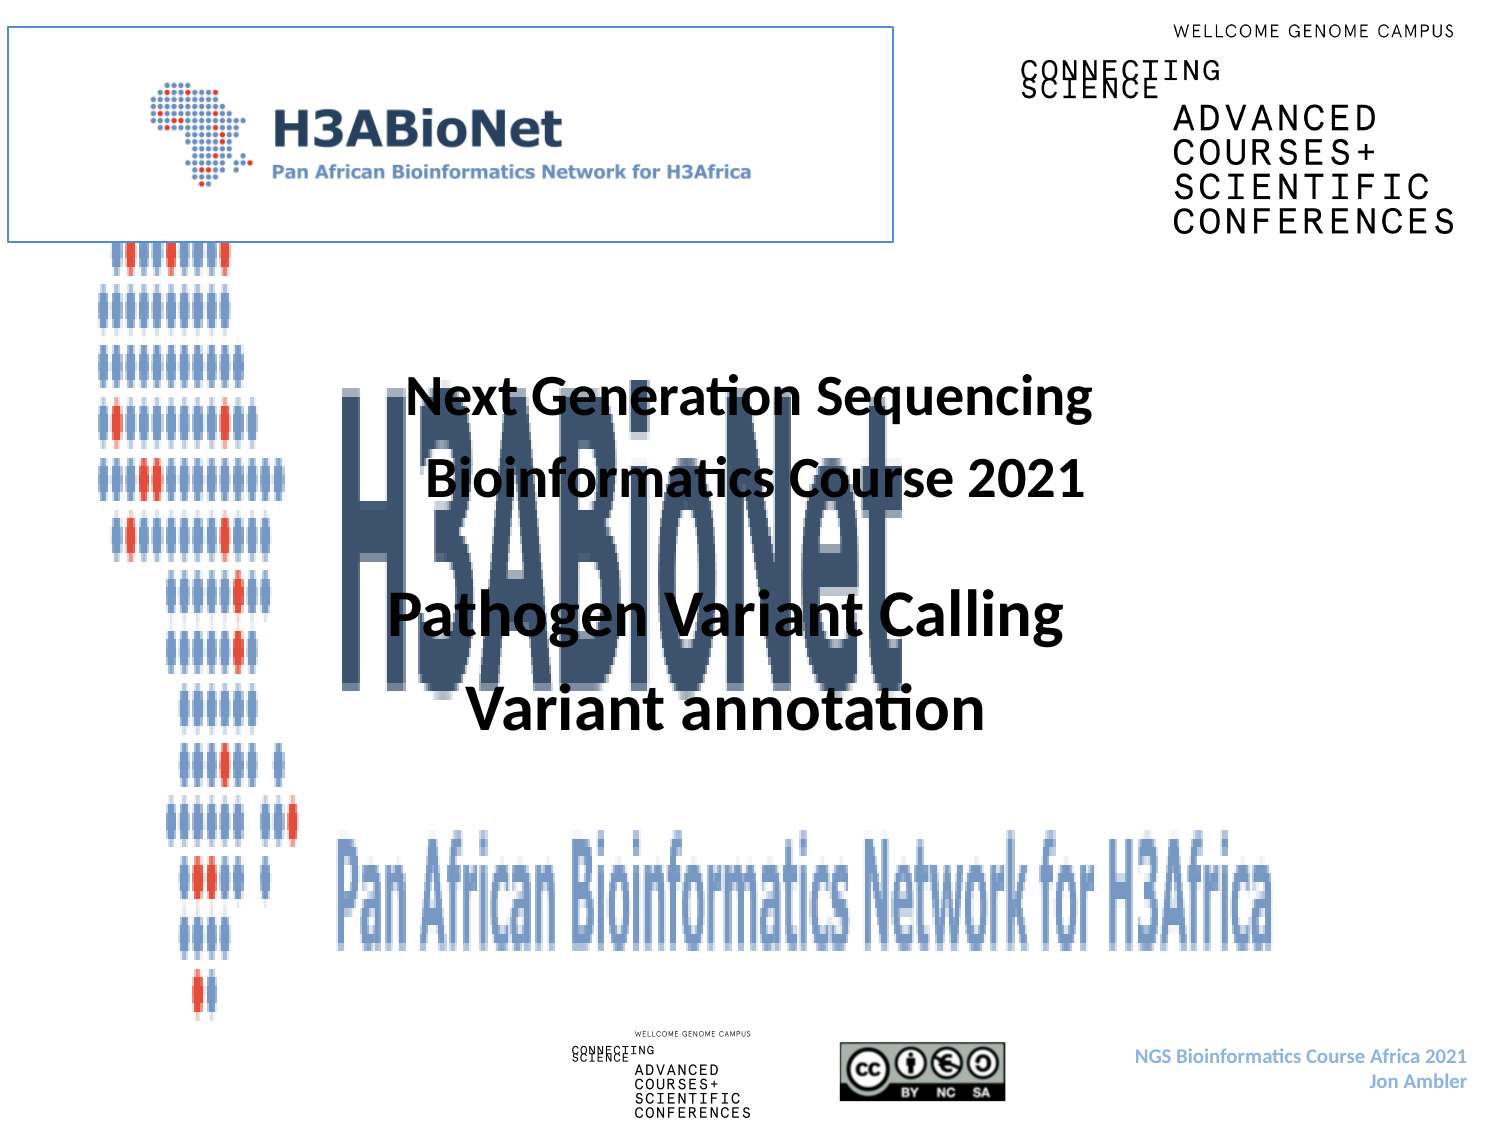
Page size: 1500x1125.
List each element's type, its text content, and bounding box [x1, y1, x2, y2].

picture [572, 1031, 750, 1118]
picture [9, 27, 892, 242]
footer NGS Bioinformatics Course Africa 2021 Jon Ambler [868, 1035, 1483, 1118]
picture [1021, 23, 1453, 235]
picture [834, 1035, 868, 1106]
subtitle Pathogen Variant Calling Variant annotation [100, 562, 1353, 941]
text_box Next Generation Sequencing Bioinformatics Course 2021 [5, 349, 1500, 504]
